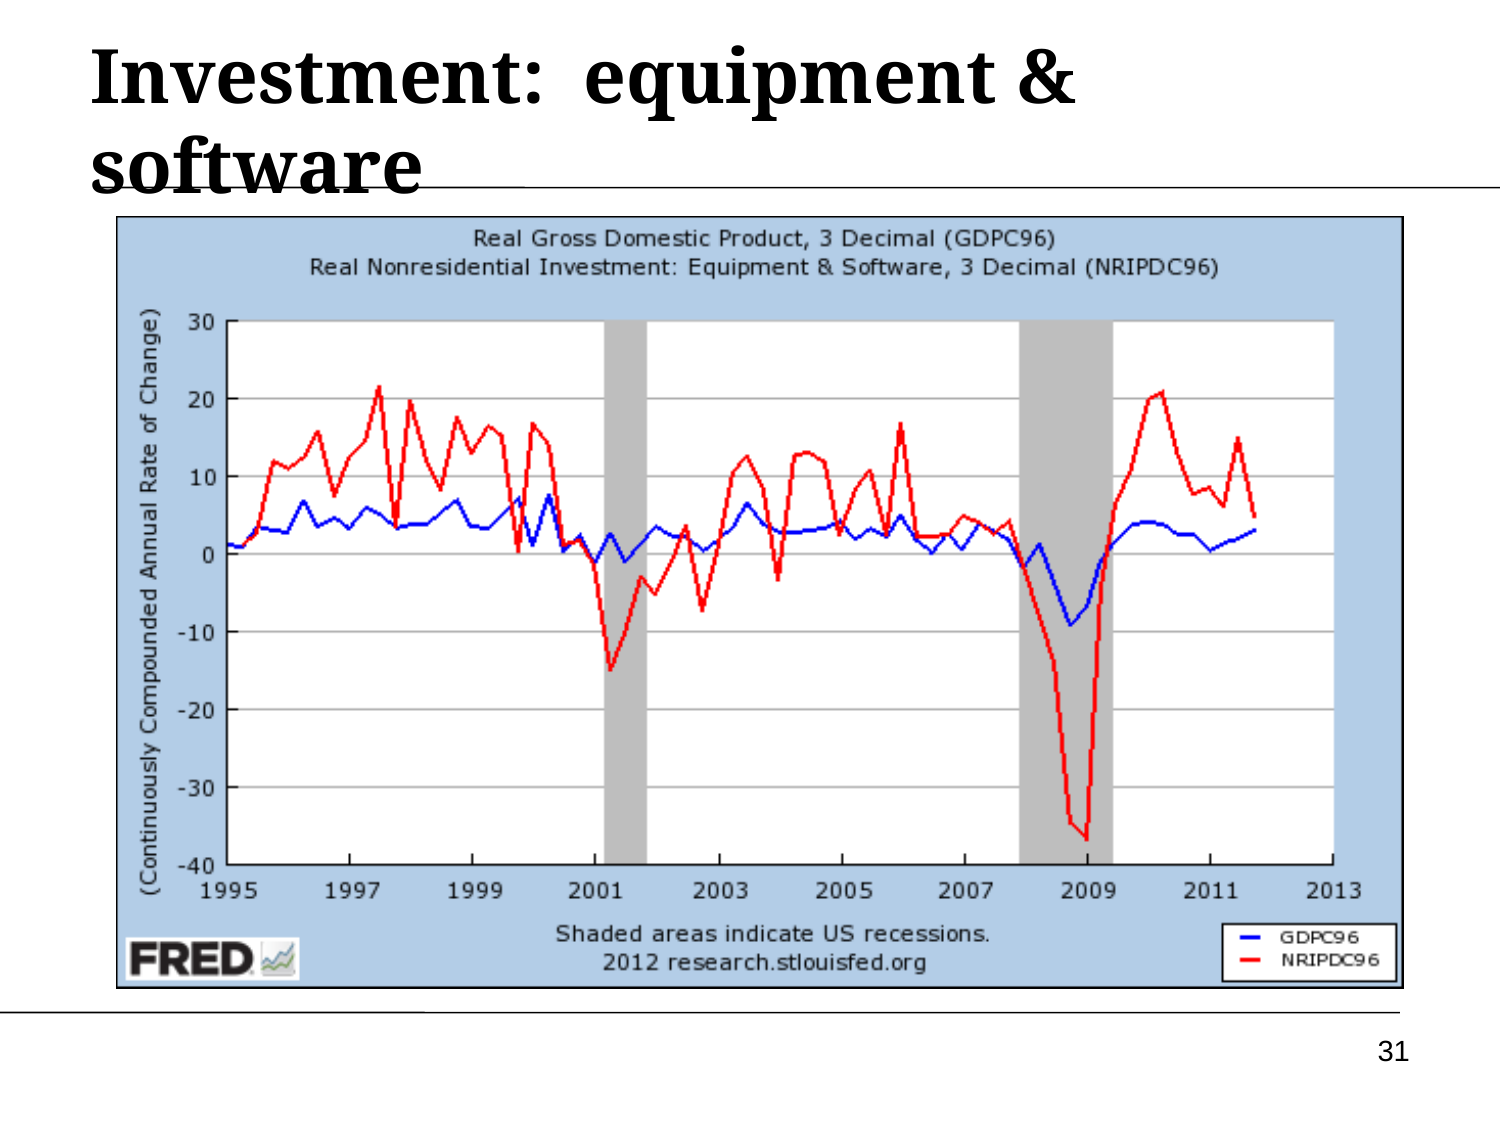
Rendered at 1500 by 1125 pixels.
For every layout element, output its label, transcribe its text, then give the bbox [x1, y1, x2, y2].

slide_number 31 [1074, 1024, 1426, 1103]
picture [116, 216, 1404, 990]
title Investment: equipment & software [74, 49, 1426, 188]
